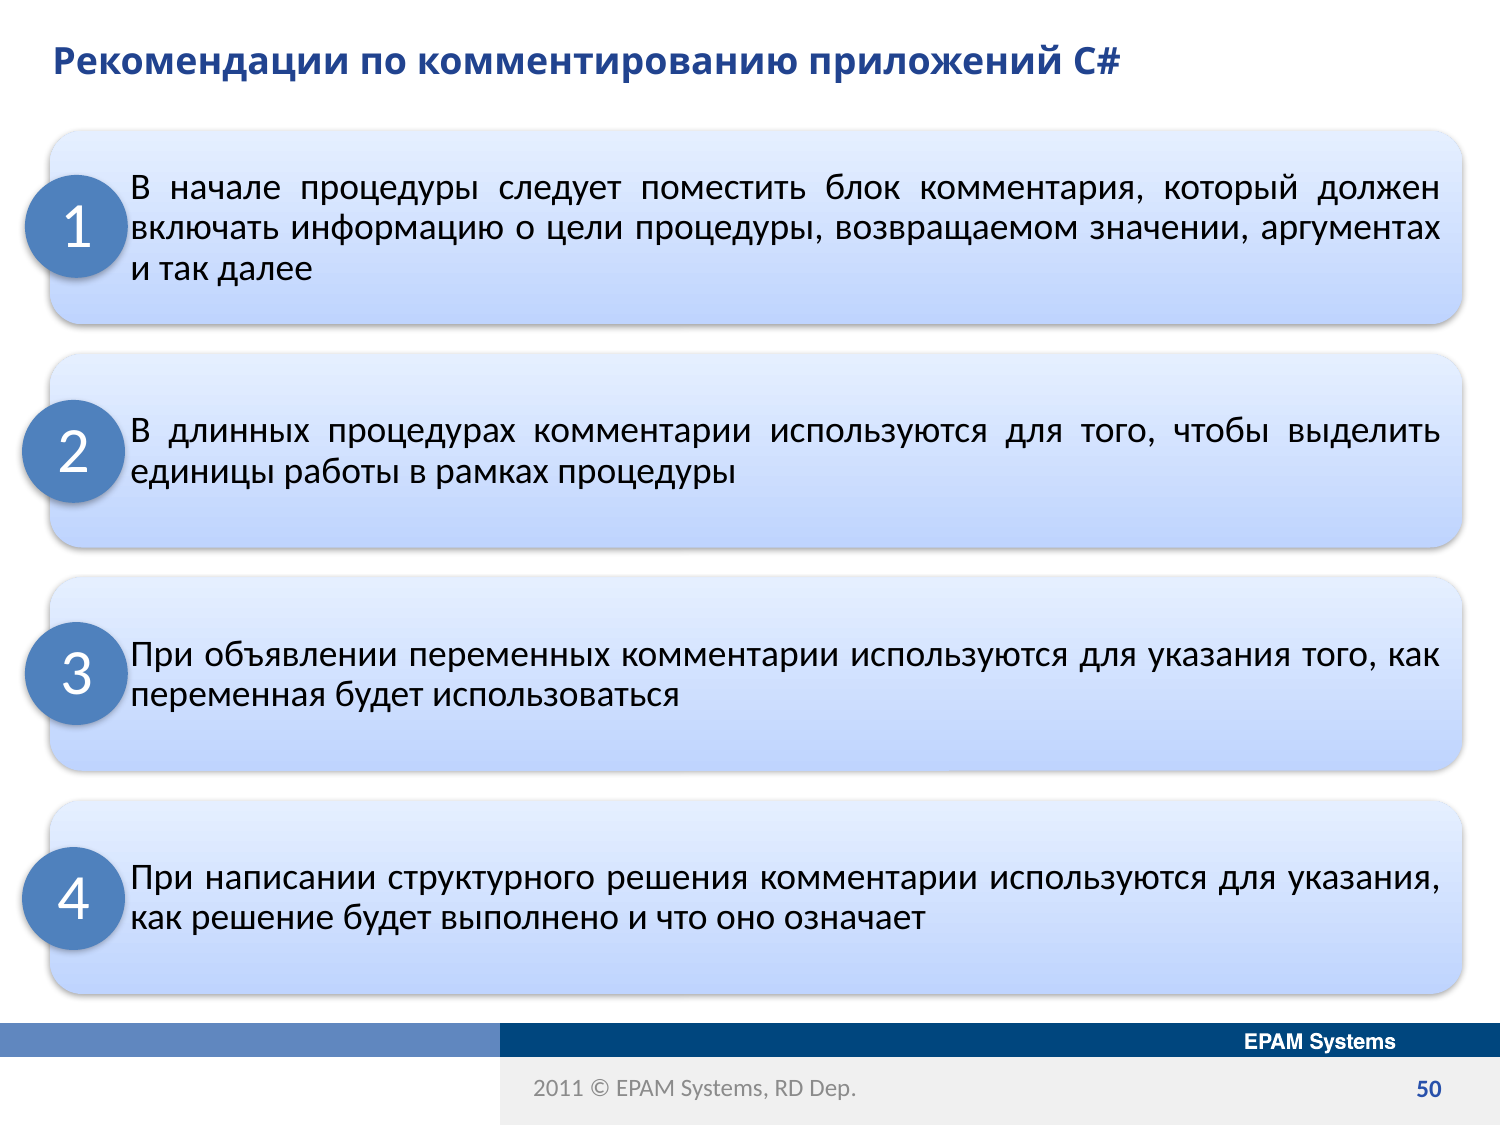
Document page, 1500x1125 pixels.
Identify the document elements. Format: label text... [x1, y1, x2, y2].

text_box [24, 174, 129, 279]
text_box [21, 399, 126, 504]
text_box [24, 621, 129, 726]
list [49, 124, 1463, 1001]
title Рекомендации по комментированию приложений C# [36, 29, 1469, 90]
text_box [21, 846, 126, 951]
